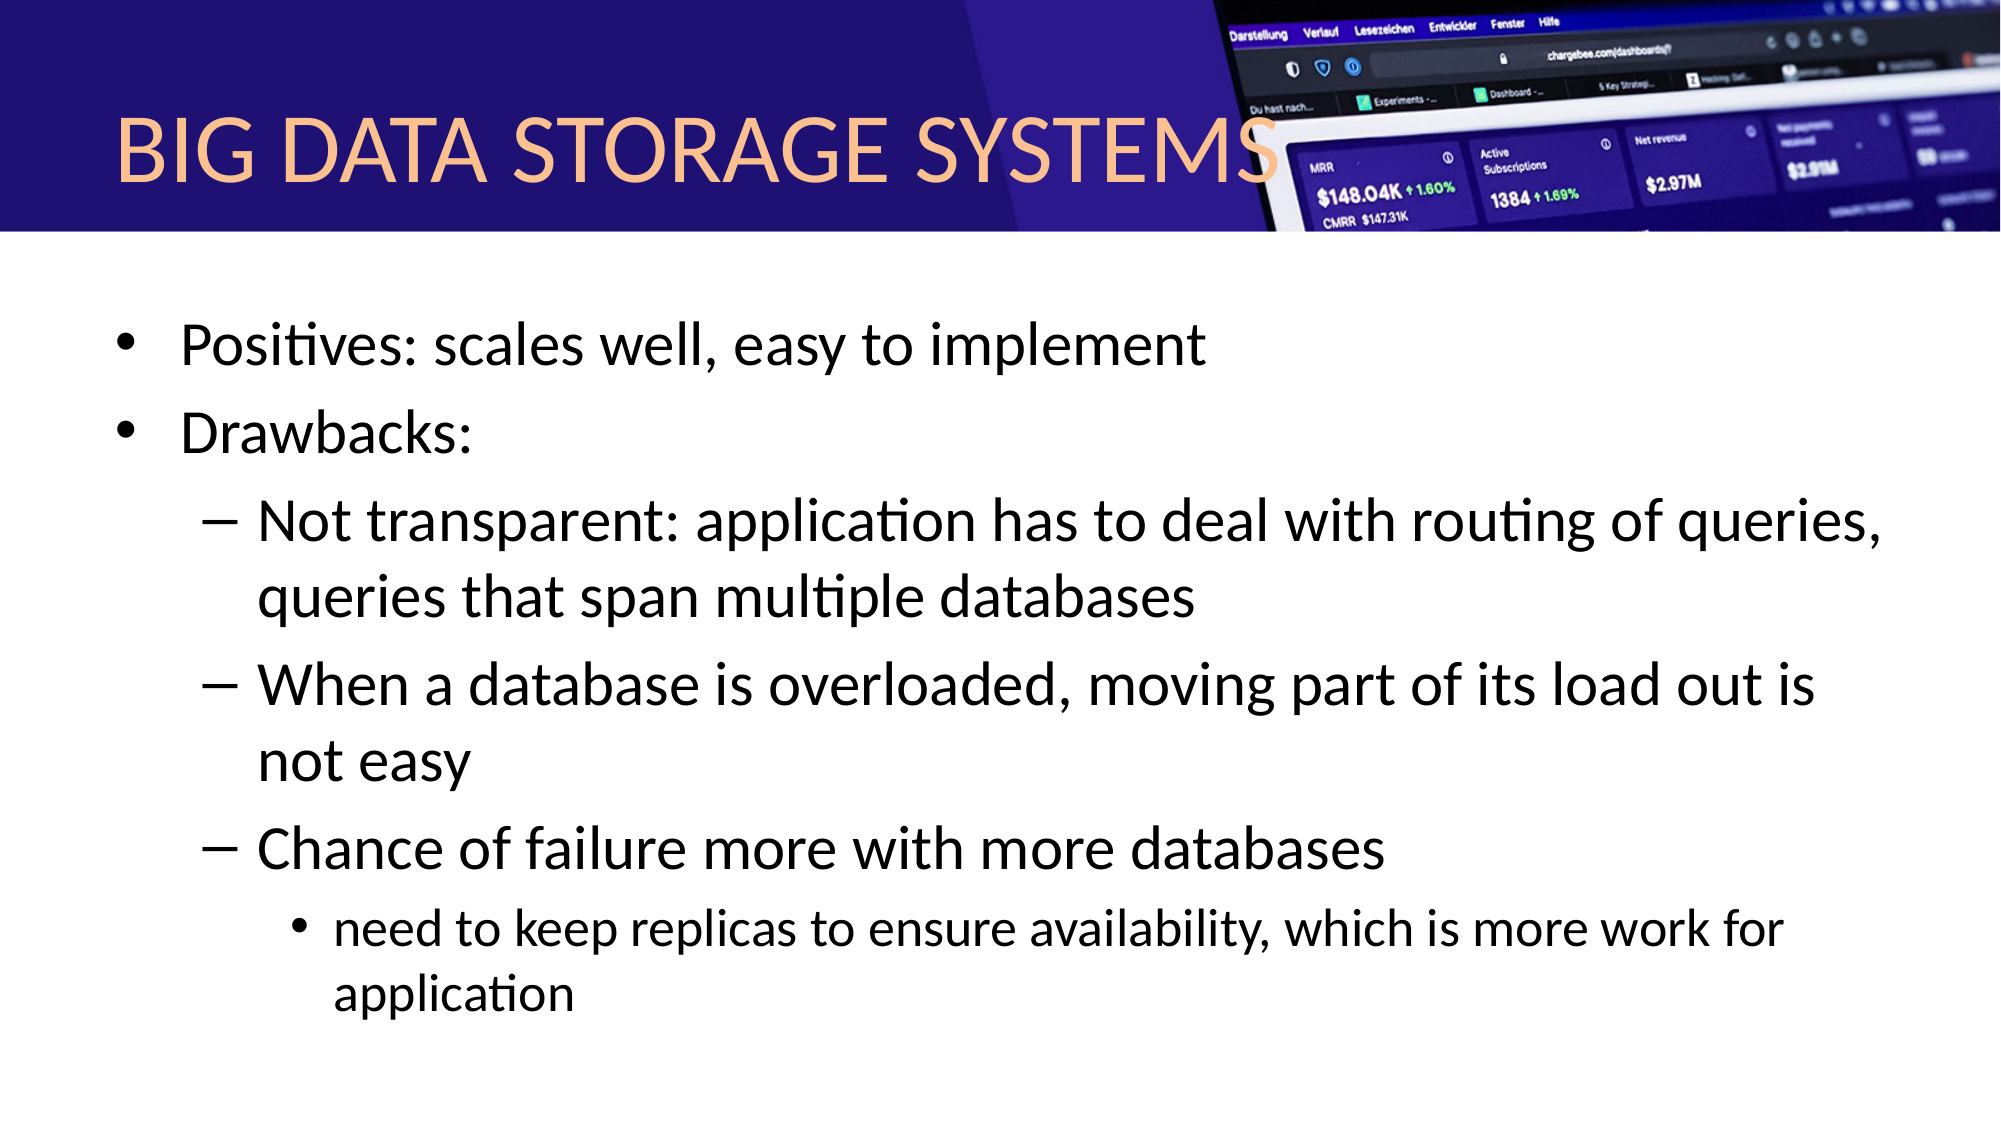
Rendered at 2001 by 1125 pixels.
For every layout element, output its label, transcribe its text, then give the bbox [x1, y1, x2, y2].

picture [0, 0, 2001, 1125]
list Positives: scales well, easy to implement Drawbacks: Not transparent: application has to deal with routing of queries, queries that span multiple databases When a database is overloaded, moving part of its load out is not easy Chance of failure more with more databases need to keep replicas to ensure availability, which is more work for application [99, 295, 1913, 1034]
title BIG DATA STORAGE SYSTEMS [99, 22, 1913, 262]
